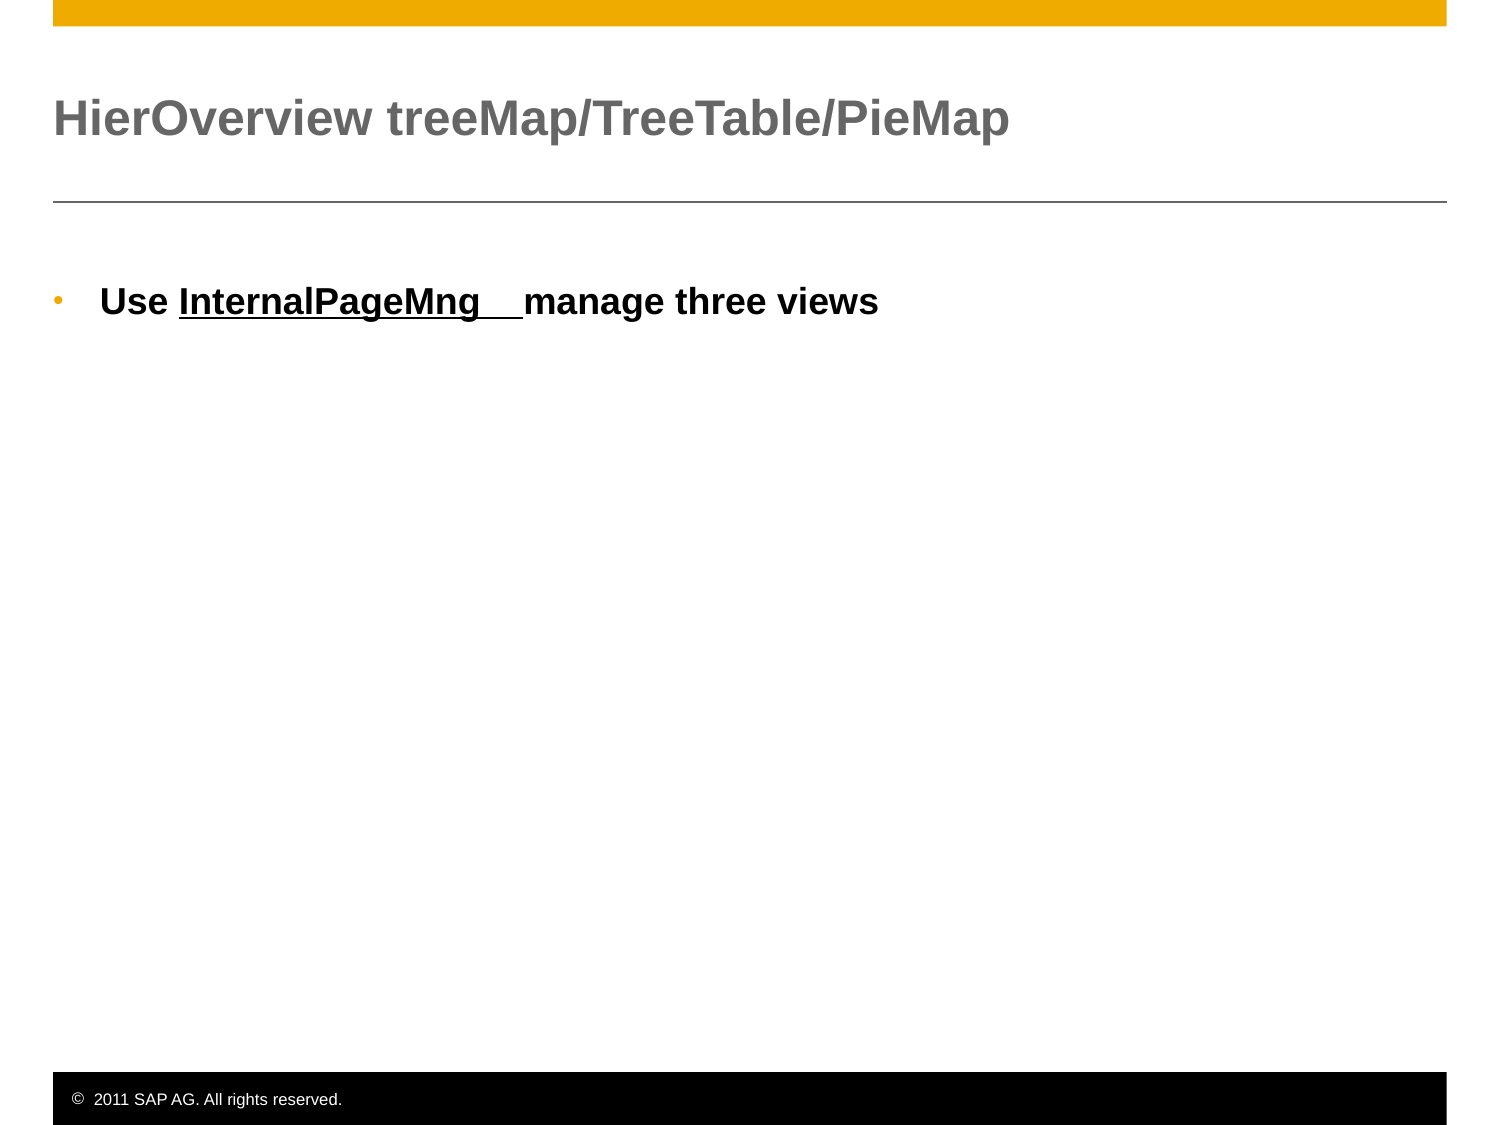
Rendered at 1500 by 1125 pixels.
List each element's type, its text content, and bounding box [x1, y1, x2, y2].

title HierOverview treeMap/TreeTable/PieMap [53, 53, 1447, 178]
list Use InternalPageMng manage three views [53, 277, 1447, 998]
